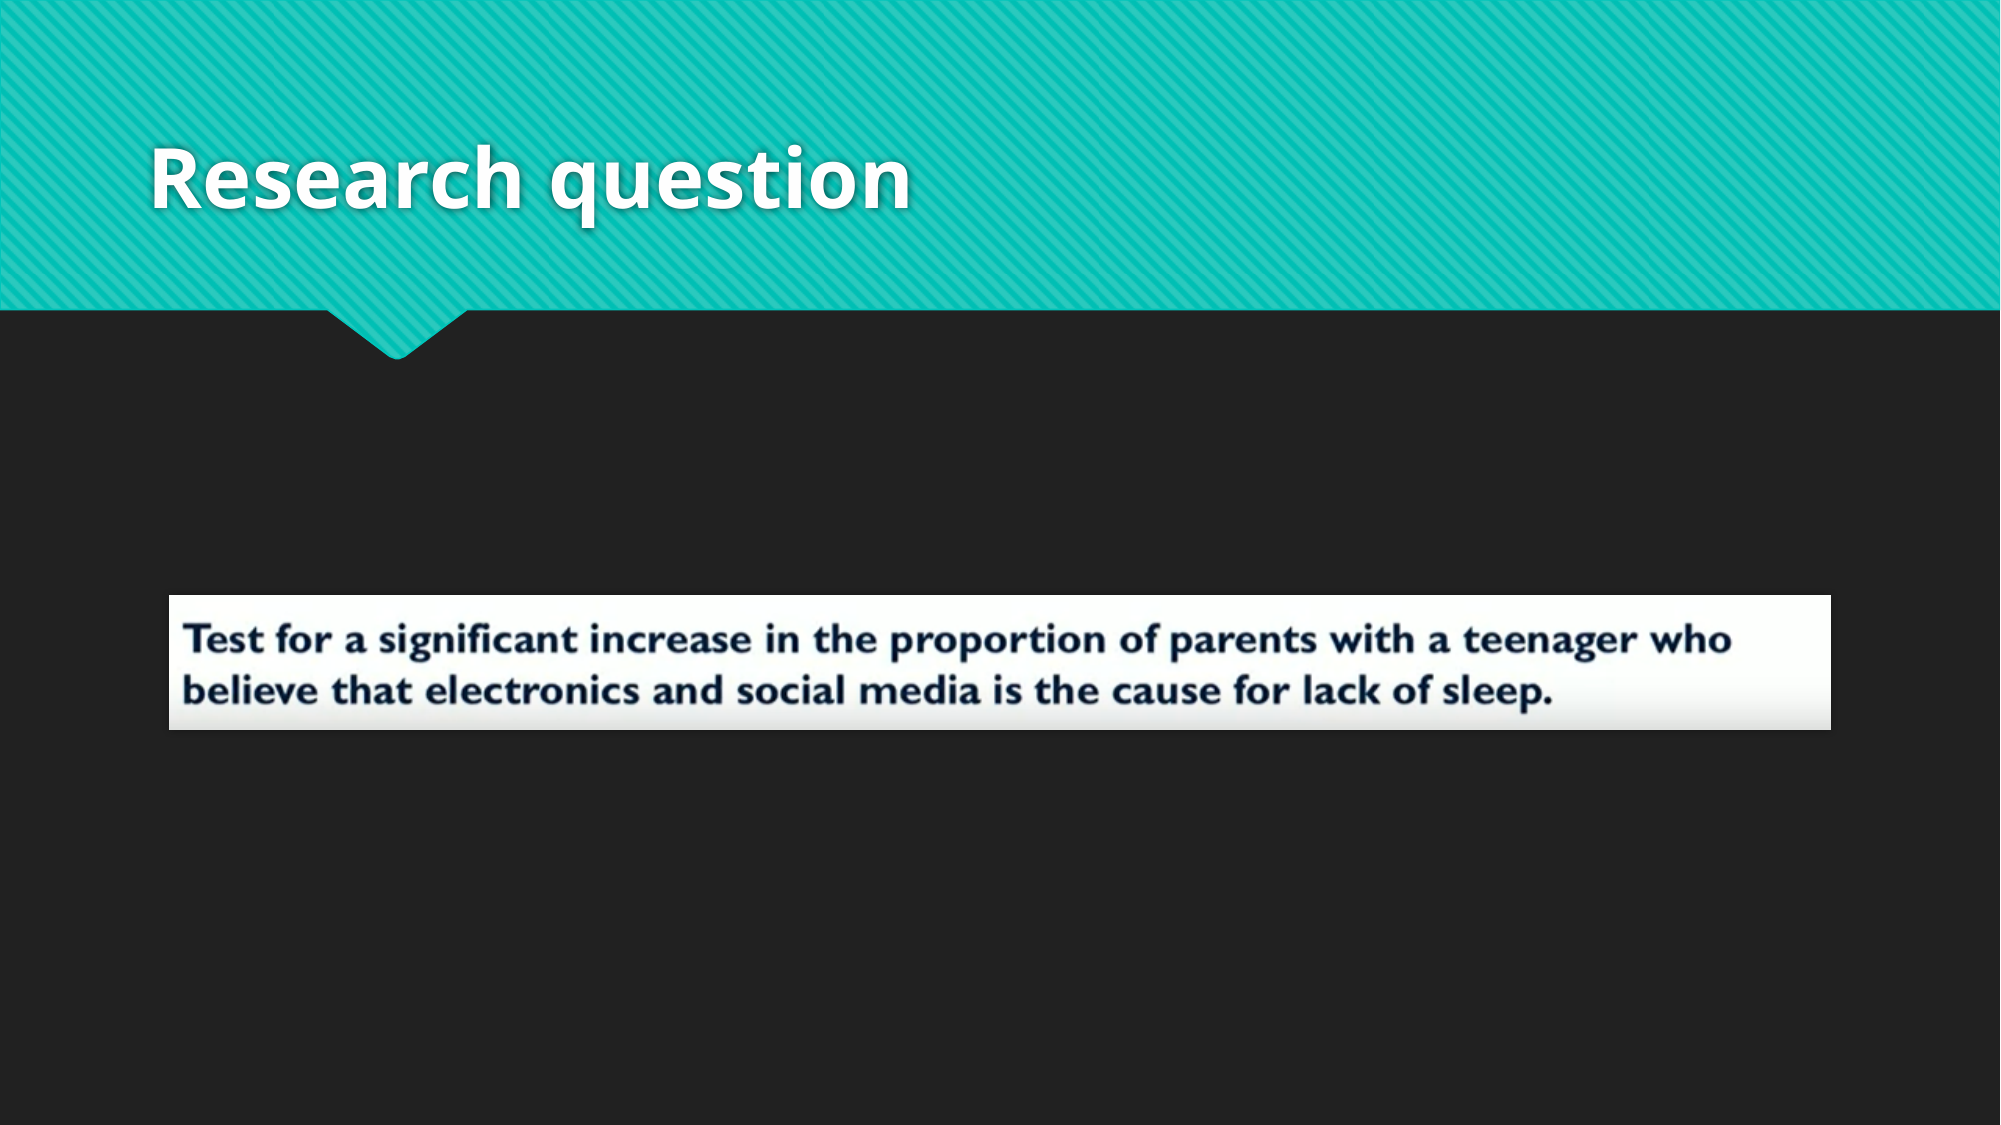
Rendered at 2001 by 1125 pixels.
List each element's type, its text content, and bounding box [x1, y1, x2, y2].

title Research question [132, 73, 1868, 233]
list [169, 595, 1831, 731]
